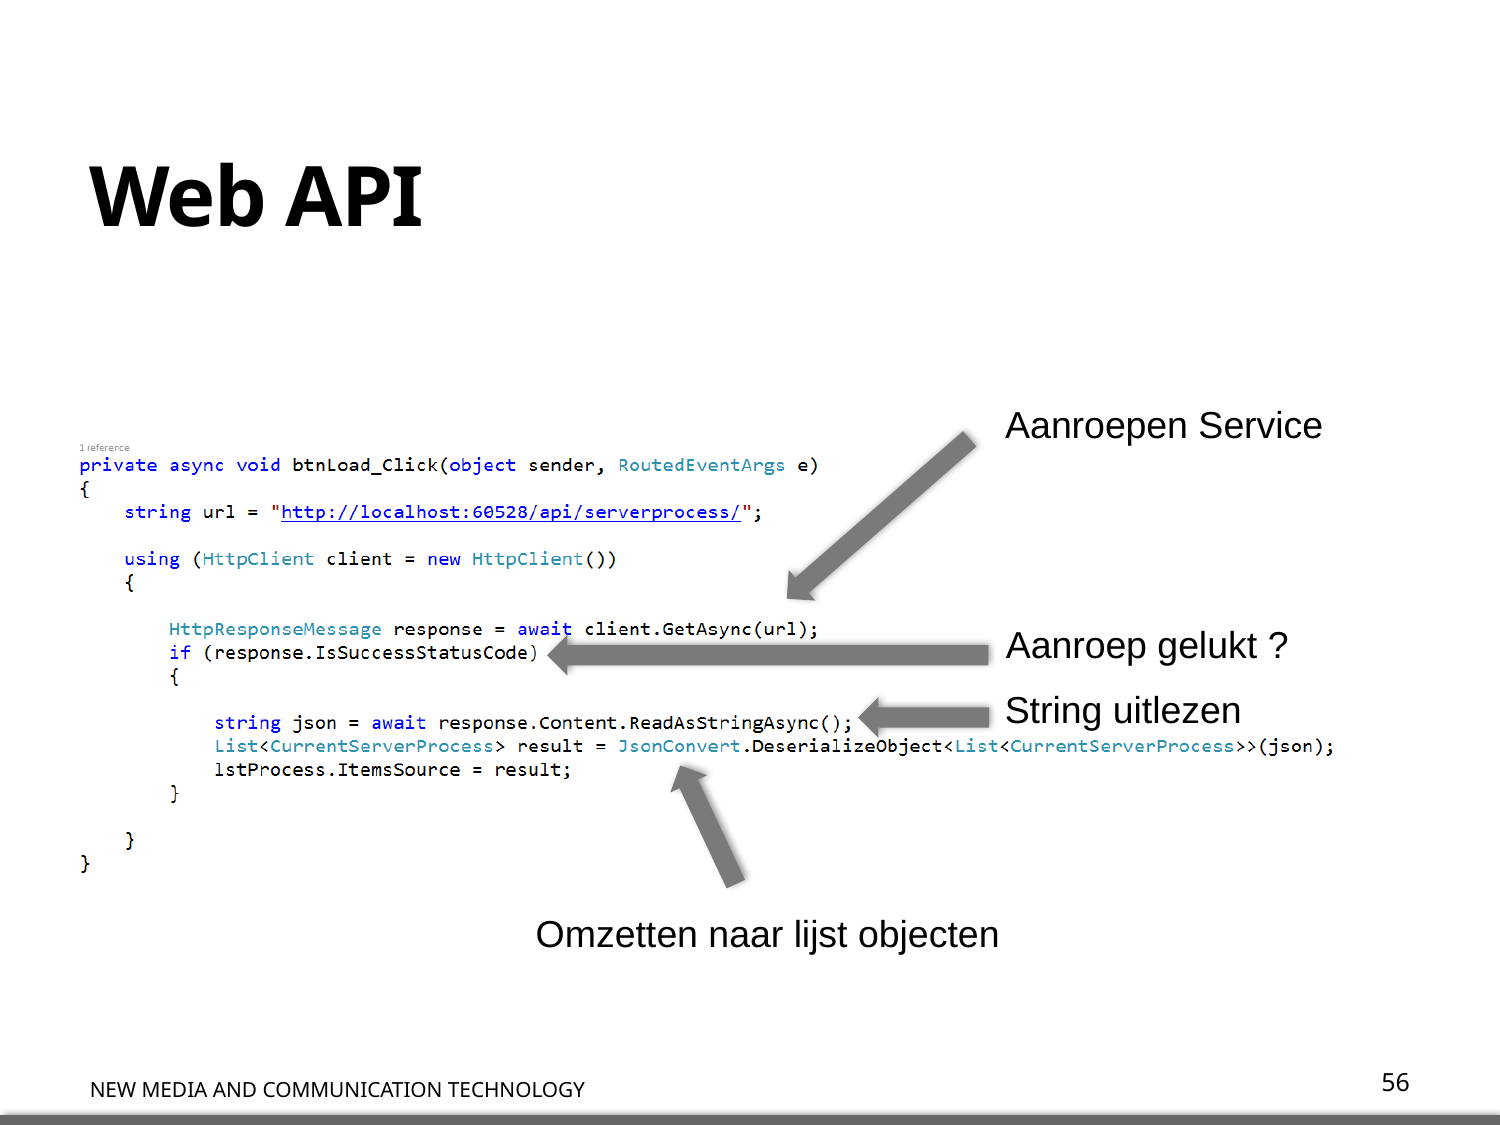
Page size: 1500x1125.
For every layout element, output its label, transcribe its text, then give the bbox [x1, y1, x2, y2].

title Web API [75, 25, 1425, 250]
picture [74, 438, 1340, 883]
text_box Omzetten naar lijst objecten [520, 902, 1015, 963]
slide_number 56 [1146, 1068, 1425, 1108]
text_box Aanroepen Service [990, 393, 1339, 433]
